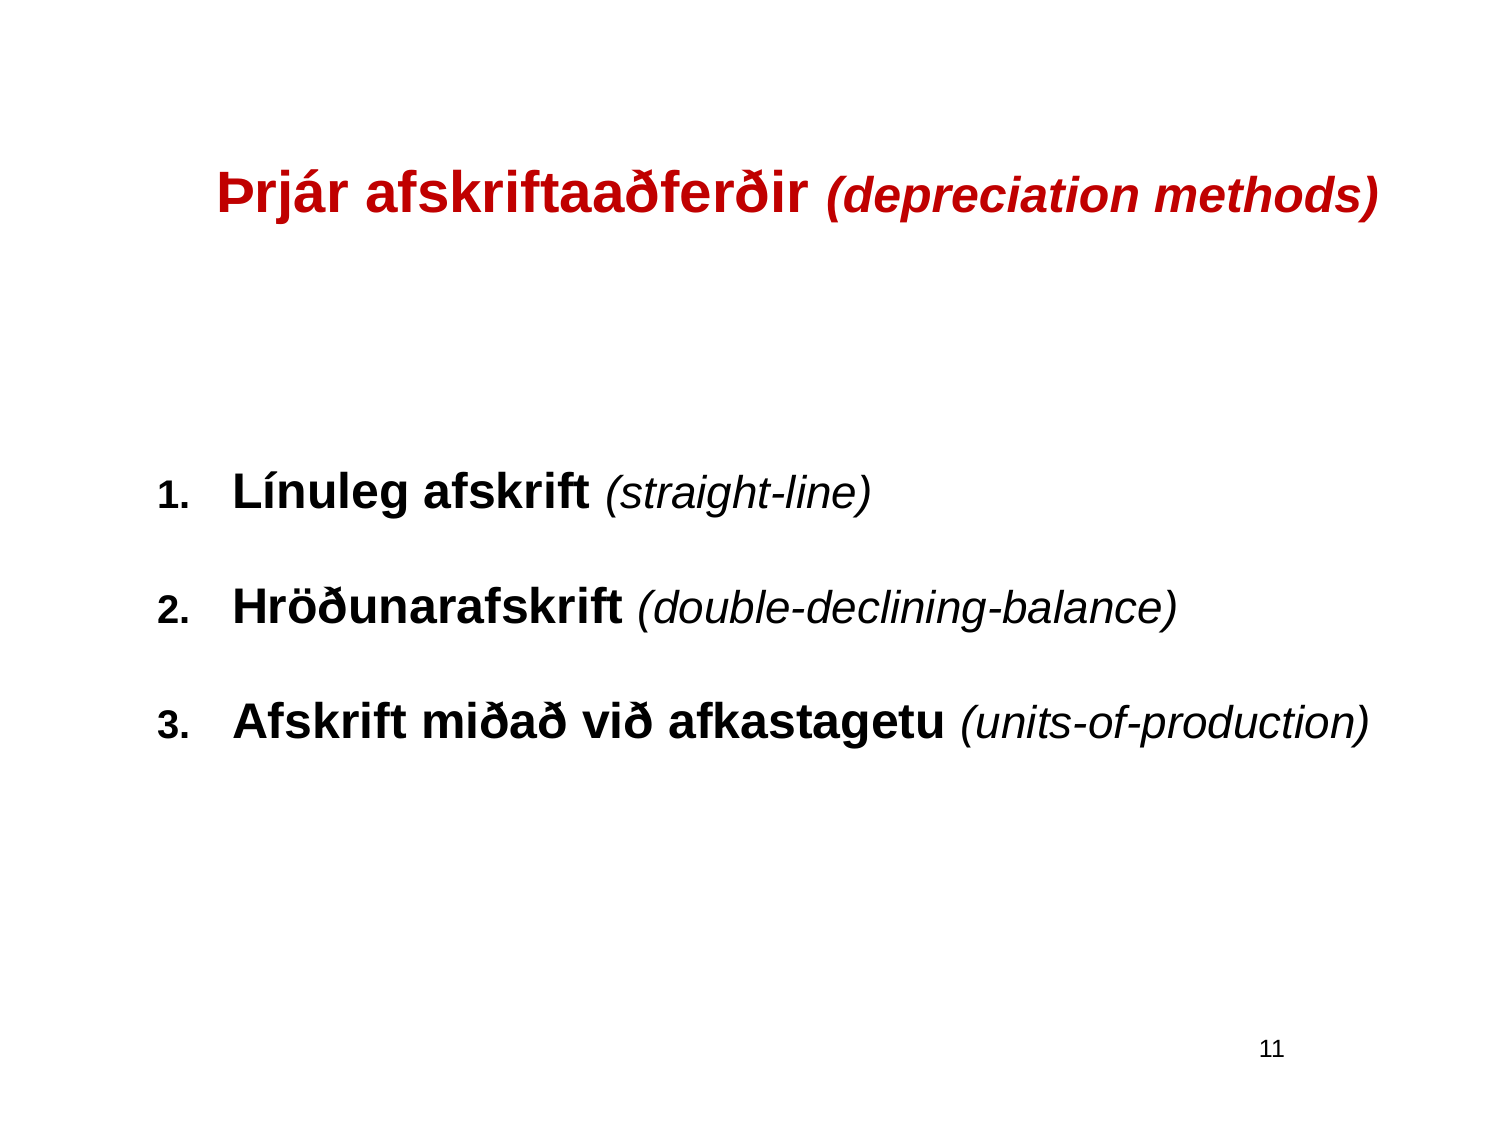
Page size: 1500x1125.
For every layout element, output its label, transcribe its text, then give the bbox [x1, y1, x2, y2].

text_box Línuleg afskrift (straight-line) Hröðunarafskrift (double-declining-balance) Afskrift miðað við afkastagetu (units-of-production) [142, 420, 1395, 756]
title Þrjár afskriftaaðferðir (depreciation methods) [114, 125, 1395, 252]
slide_number 11 [987, 1024, 1301, 1101]
